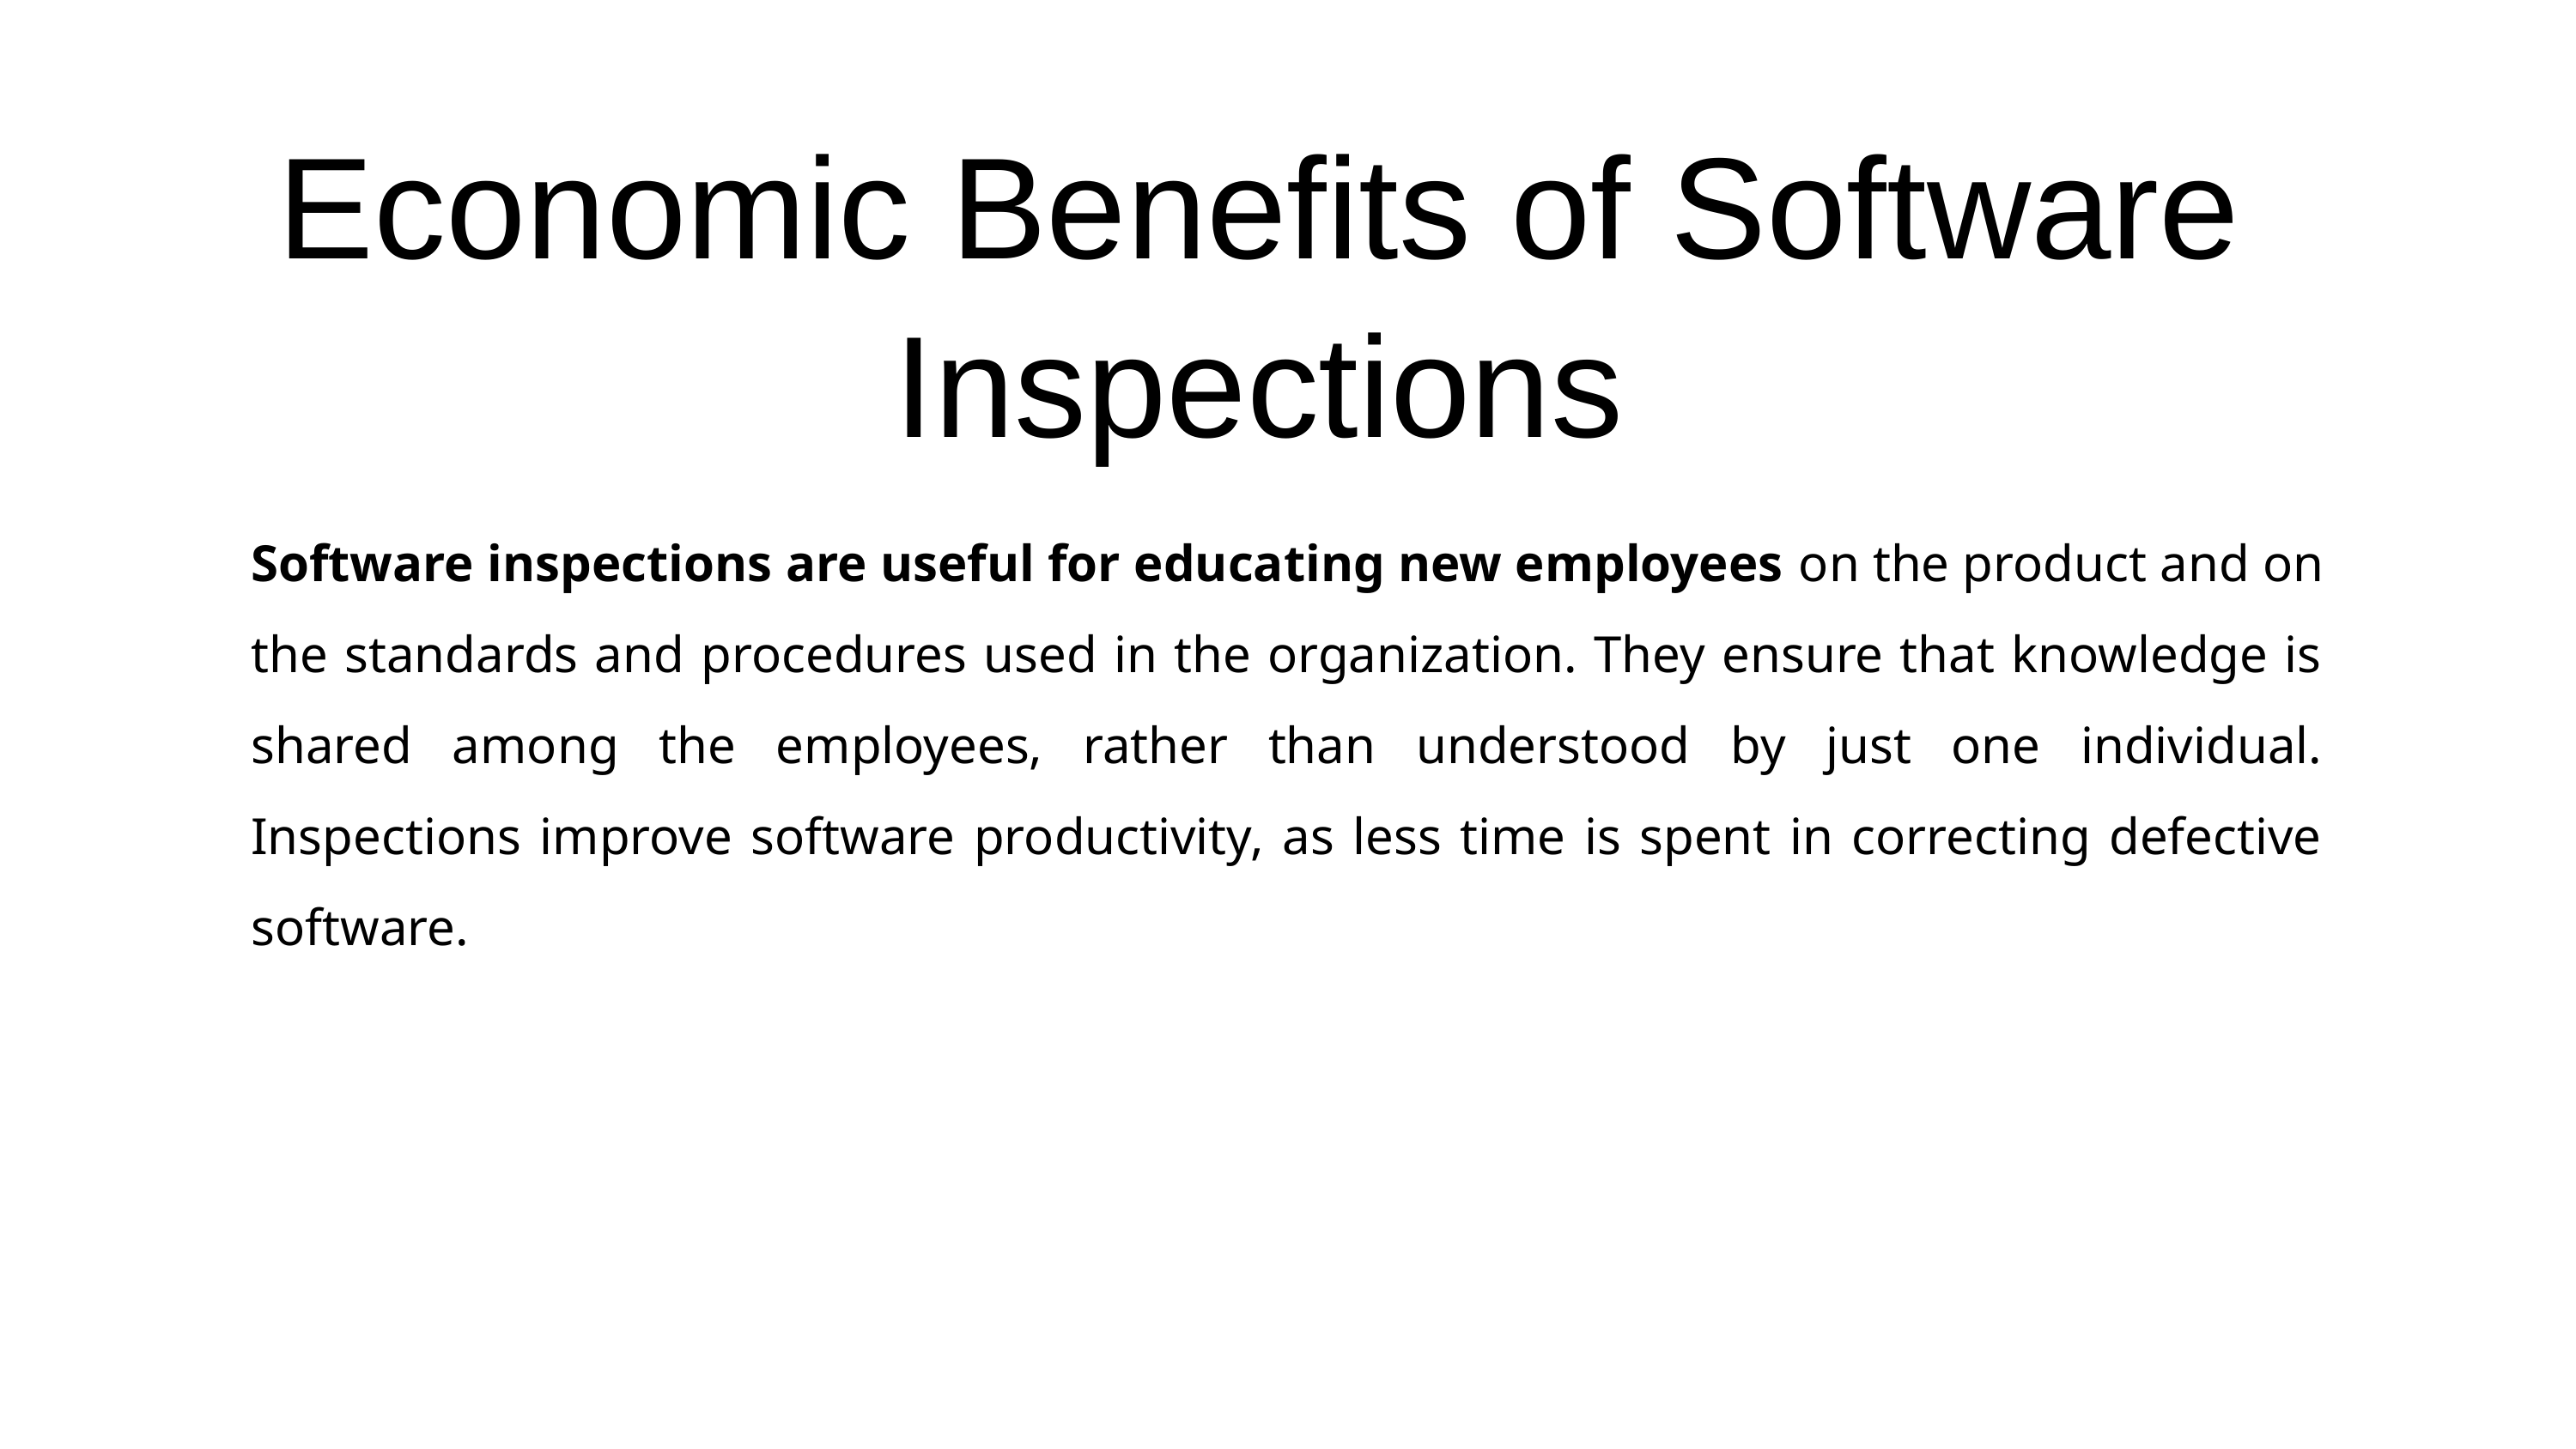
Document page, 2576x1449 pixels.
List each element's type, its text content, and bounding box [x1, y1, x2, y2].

text_box Software inspections are useful for educating new employees on the product and on the standards and procedures used in the organization. They ensure that knowledge is shared among the employees, rather than understood by just one individual. Inspections improve software productivity, as less time is spent in correcting defective software. [251, 500, 2325, 956]
text_box Economic Benefits of Software Inspections [134, 109, 2383, 466]
